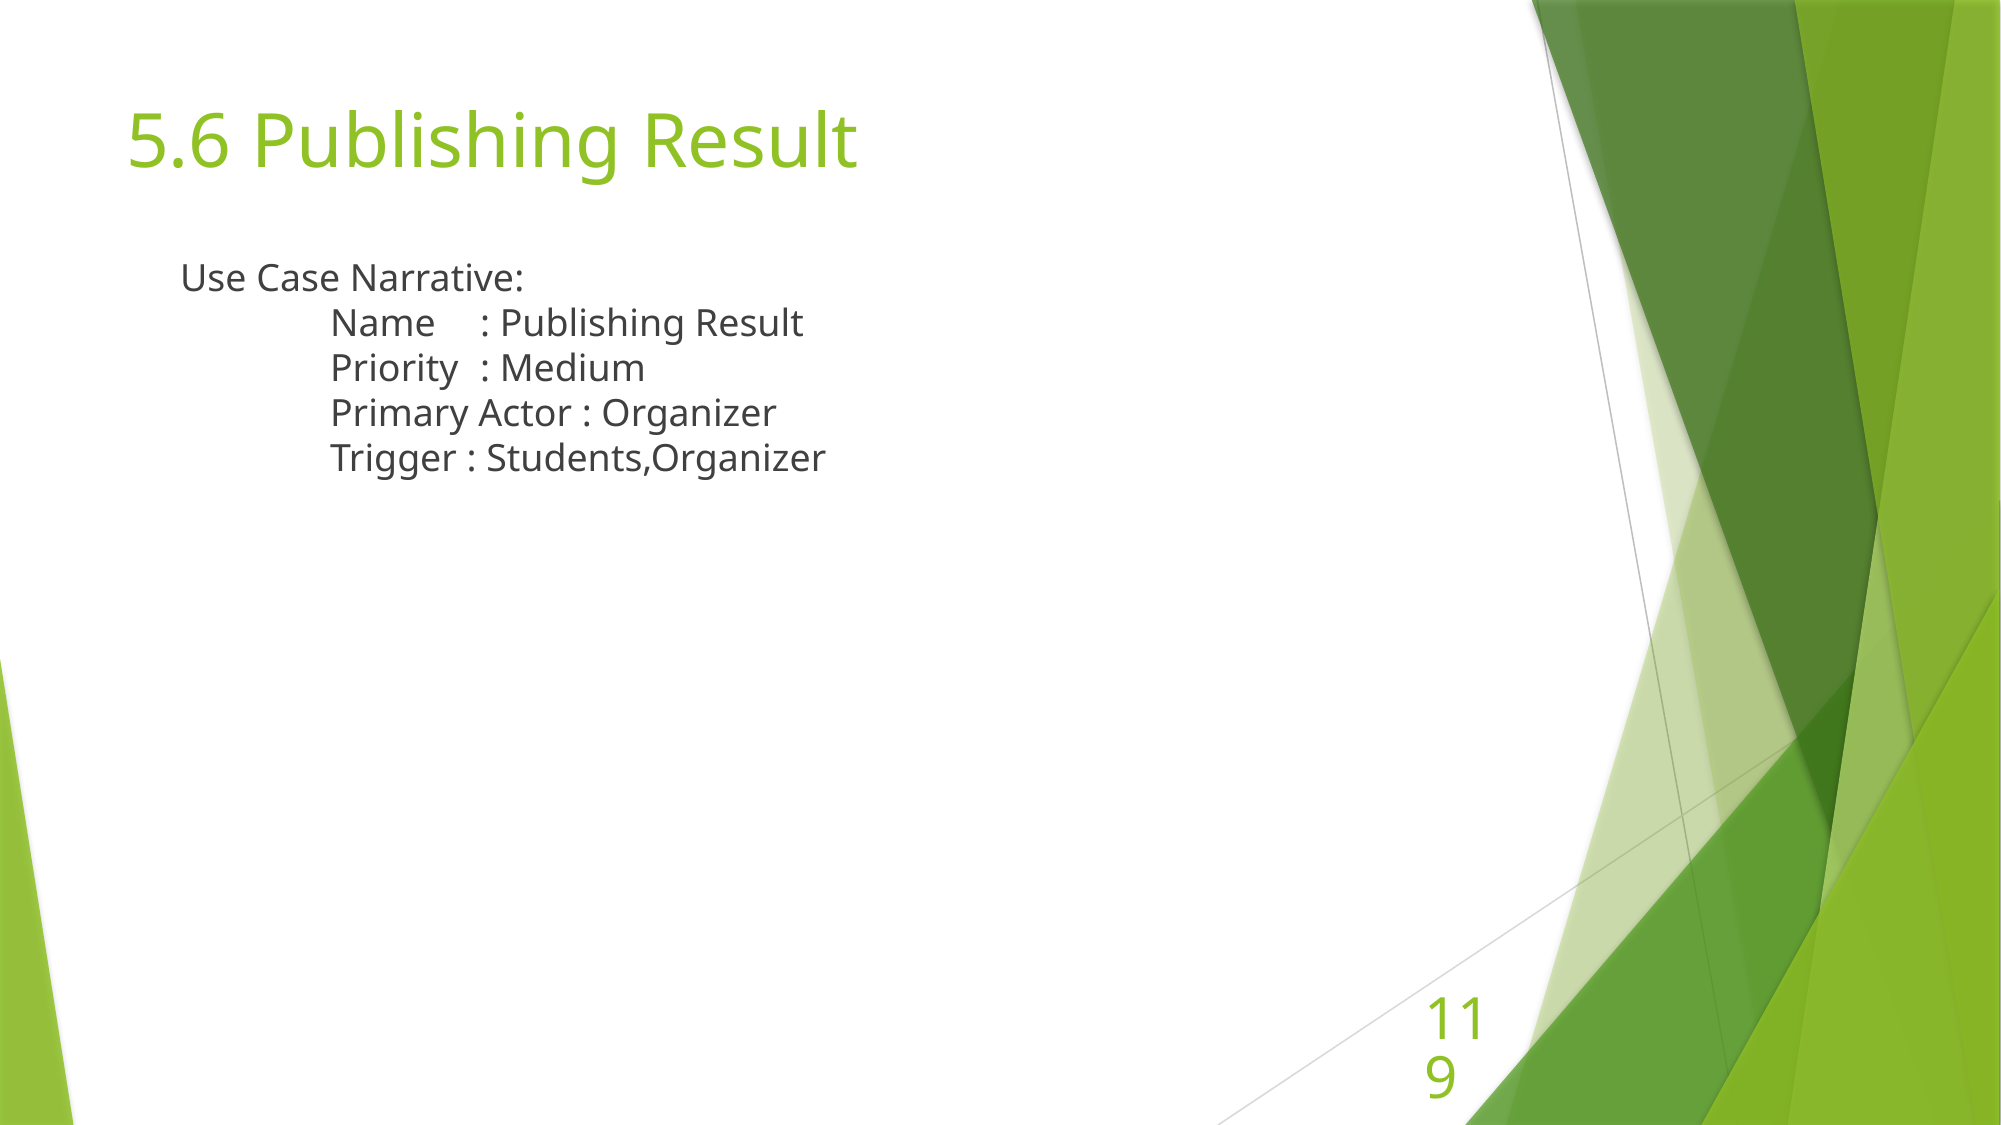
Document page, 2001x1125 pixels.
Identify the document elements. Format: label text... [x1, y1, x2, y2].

title 5.6 Publishing Result [111, 84, 1522, 302]
slide_number 119 [1409, 991, 1522, 1051]
list Use Case Narrative: Name : Publishing Result Priority : Medium Primary Actor : Organizer Trigger : Students,Organizer [164, 246, 1576, 884]
